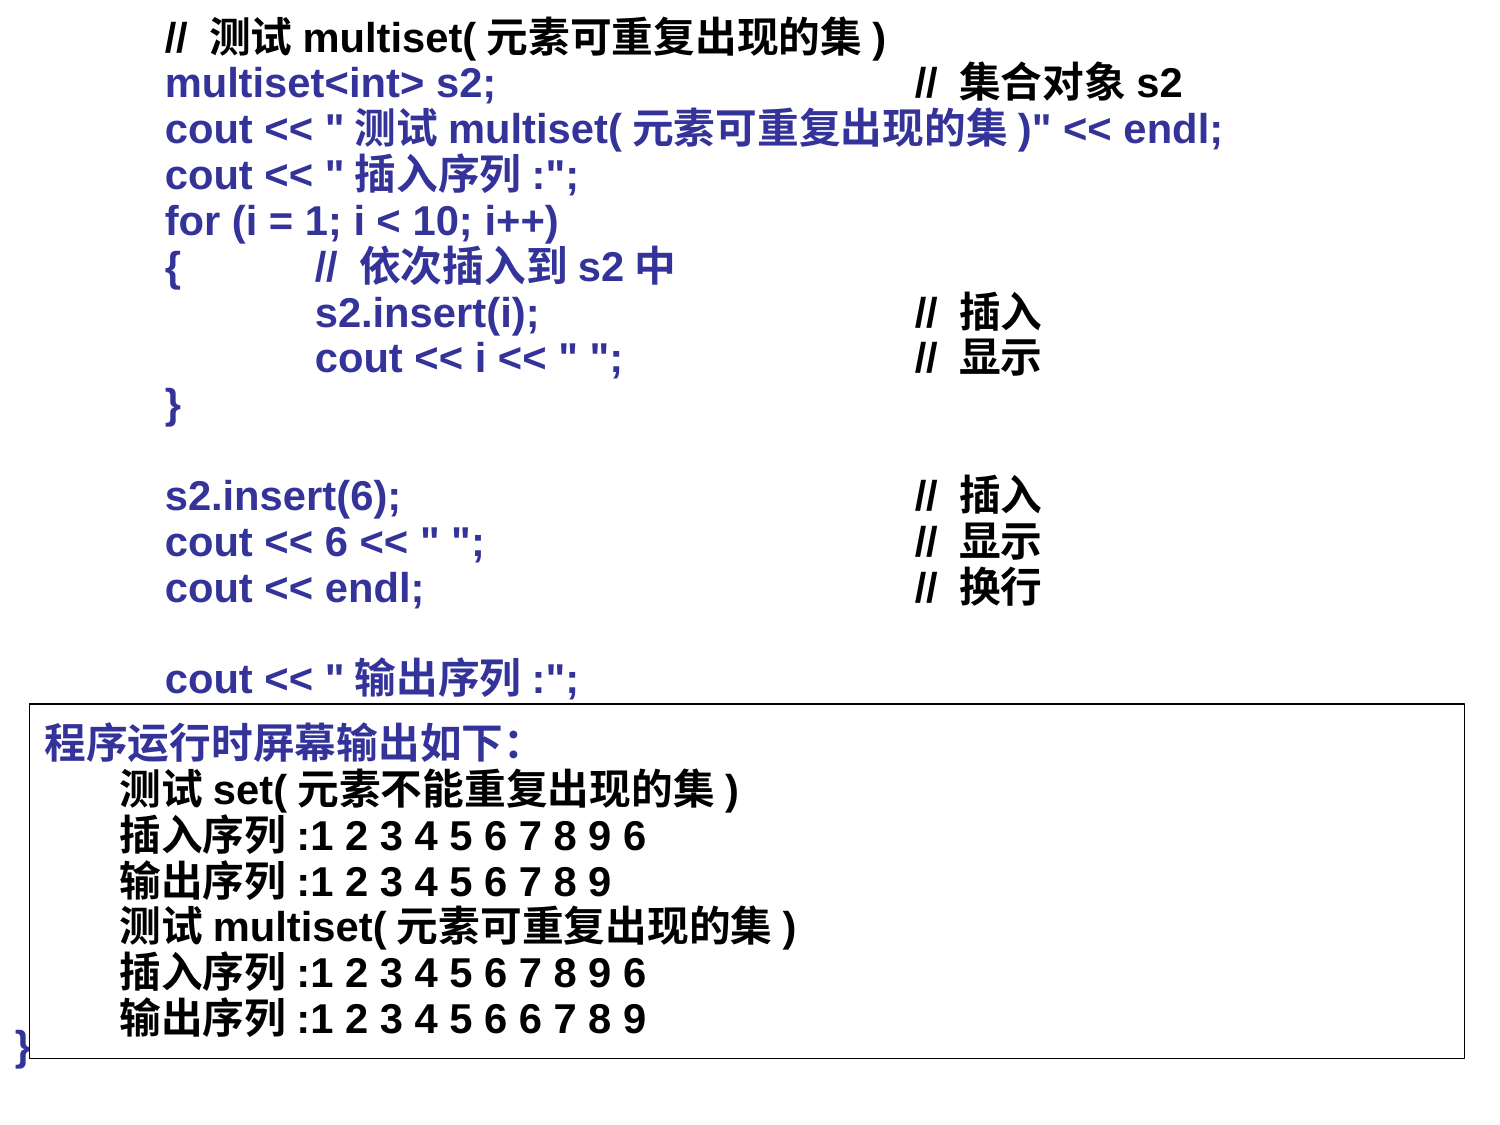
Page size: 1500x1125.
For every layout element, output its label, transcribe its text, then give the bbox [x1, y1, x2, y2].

text_box 程序运行时屏幕输出如下： 测试set(元素不能重复出现的集) 插入序列:1 2 3 4 5 6 7 8 9 6 输出序列:1 2 3 4 5 6 7 8 9 测试multiset(元素可重复出现的集) 插入序列:1 2 3 4 5 6 7 8 9 6 输出序列:1 2 3 4 5 6 6 7 8 9 [29, 704, 1465, 1059]
text_box // 测试multiset(元素可重复出现的集) multiset<int> s2; // 集合对象s2 cout << "测试multiset(元素可重复出现的集)" << endl; cout << "插入序列:"; for (i = 1; i < 10; i++) { // 依次插入到s2中 s2.insert(i); // 插入 cout << i << " "; // 显示 } s2.insert(6); // 插入 cout << 6 << " "; // 显示 cout << endl; // 换行 cout << "输出序列:"; for (multiset<int>::iterator it2 = s2.begin(); it2 != s2.end(); it2++) { // 依次显示s1中的元素 cout << *it2 << " "; // 显示it2所指元素 } cout << endl; // 换行 return 0; // 返回操作系统 } [0, 7, 1500, 1076]
